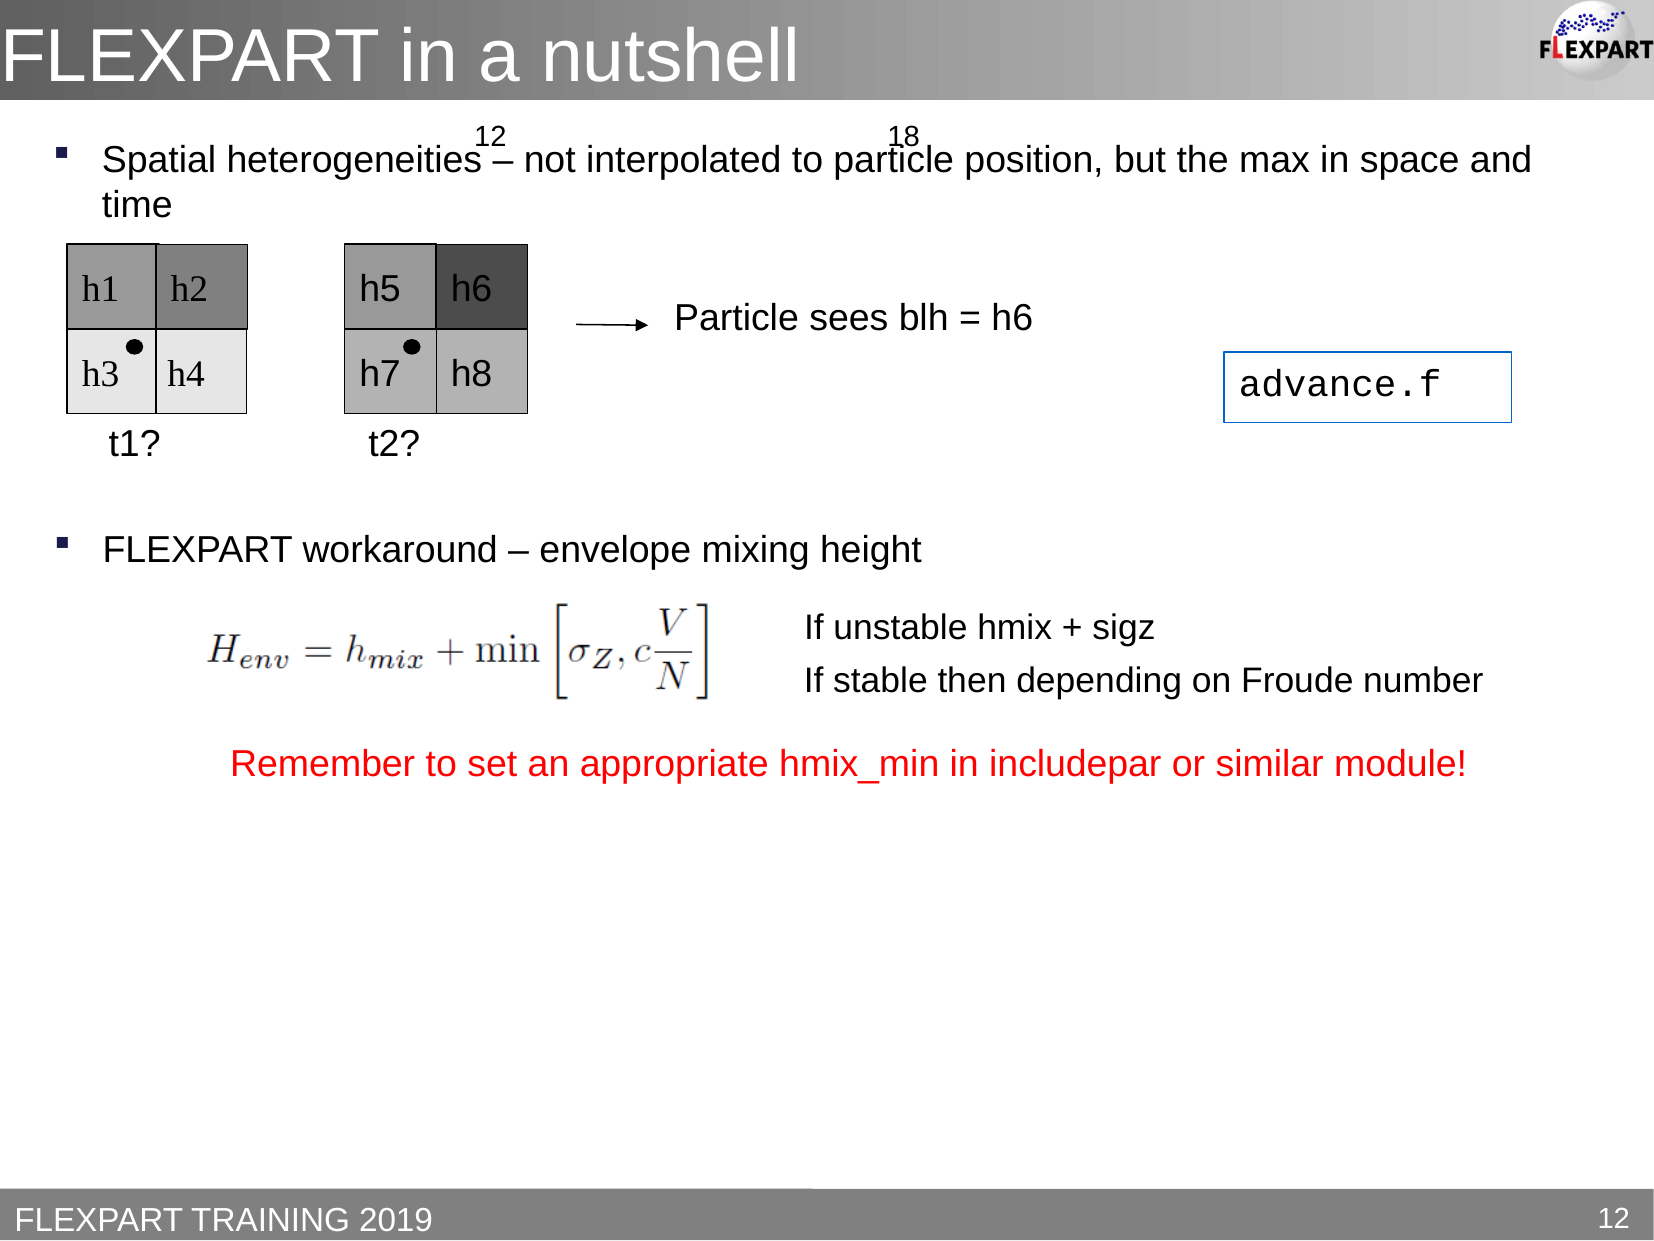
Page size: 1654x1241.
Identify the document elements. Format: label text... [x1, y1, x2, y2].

text_box h5 [344, 244, 436, 328]
text_box FLEXPART workaround – envelope mixing height [48, 525, 1536, 609]
text_box h1 [67, 244, 155, 328]
text_box [126, 339, 143, 354]
text_box Spatial heterogeneities – not interpolated to particle position, but the max in space and time [47, 134, 1535, 241]
text_box h4 [157, 328, 247, 414]
text_box h7 [344, 328, 437, 414]
text_box 18 [872, 109, 944, 134]
text_box 12 [459, 109, 531, 134]
picture [1539, 0, 1654, 81]
text_box [576, 318, 649, 332]
text_box FLEXPART in a nutshell [0, 1, 1495, 103]
text_box t2? [353, 411, 436, 478]
text_box If stable then depending on Froude number [789, 649, 1546, 715]
text_box h3 [67, 328, 157, 414]
text_box Particle sees blh = h6 [659, 285, 1048, 351]
text_box [403, 339, 420, 354]
text_box If unstable hmix + sigz [789, 596, 1430, 649]
text_box Remember to set an appropriate hmix_min in includepar or similar module! [215, 731, 1462, 798]
text_box t1? [93, 411, 176, 478]
picture [176, 588, 726, 719]
text_box h2 [155, 244, 248, 330]
text_box h8 [437, 328, 528, 414]
text_box advance.f [1224, 351, 1512, 423]
text_box h6 [436, 244, 528, 328]
